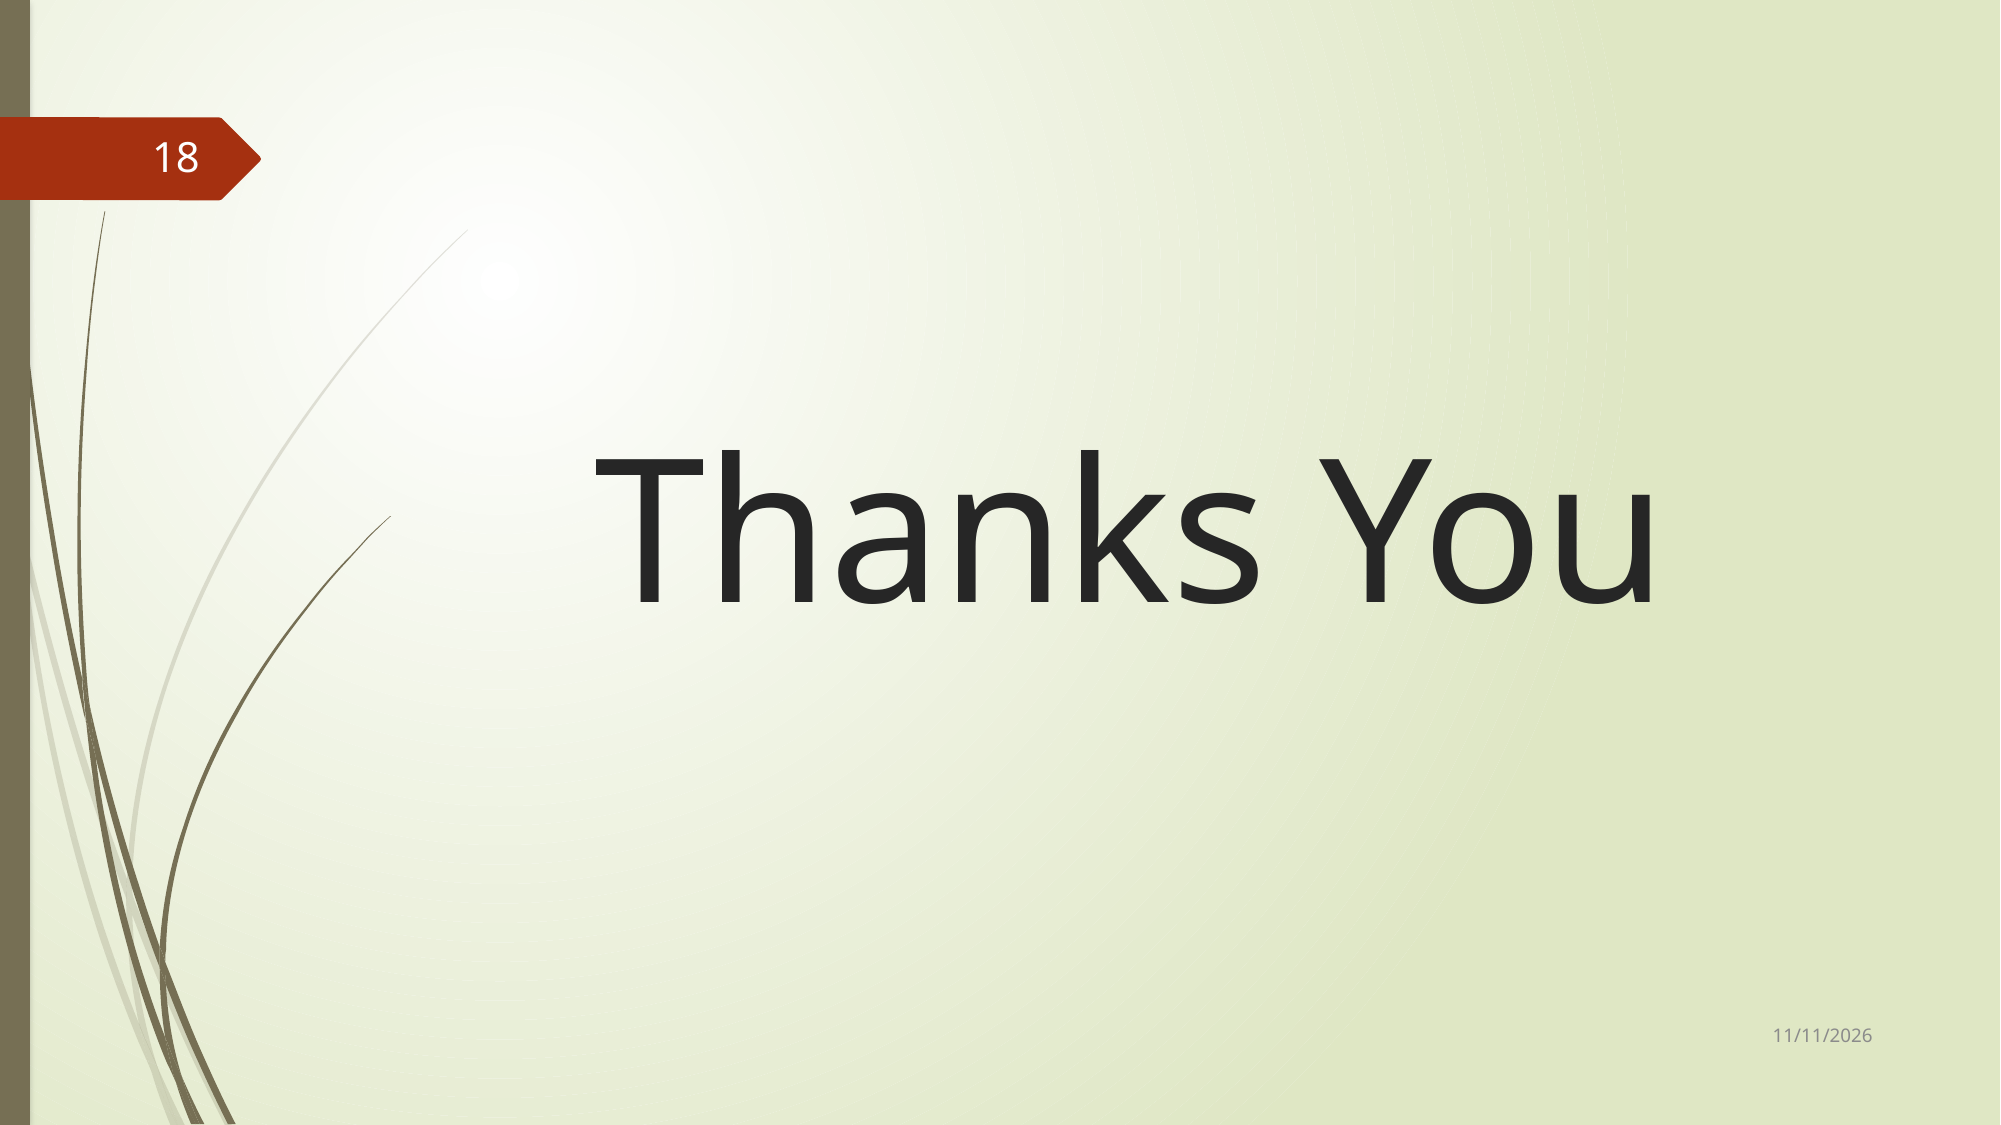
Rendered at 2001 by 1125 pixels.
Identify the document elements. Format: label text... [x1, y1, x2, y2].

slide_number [1699, 1005, 1888, 1067]
slide_number 18 [87, 129, 216, 190]
title Thanks You [425, 395, 1888, 606]
